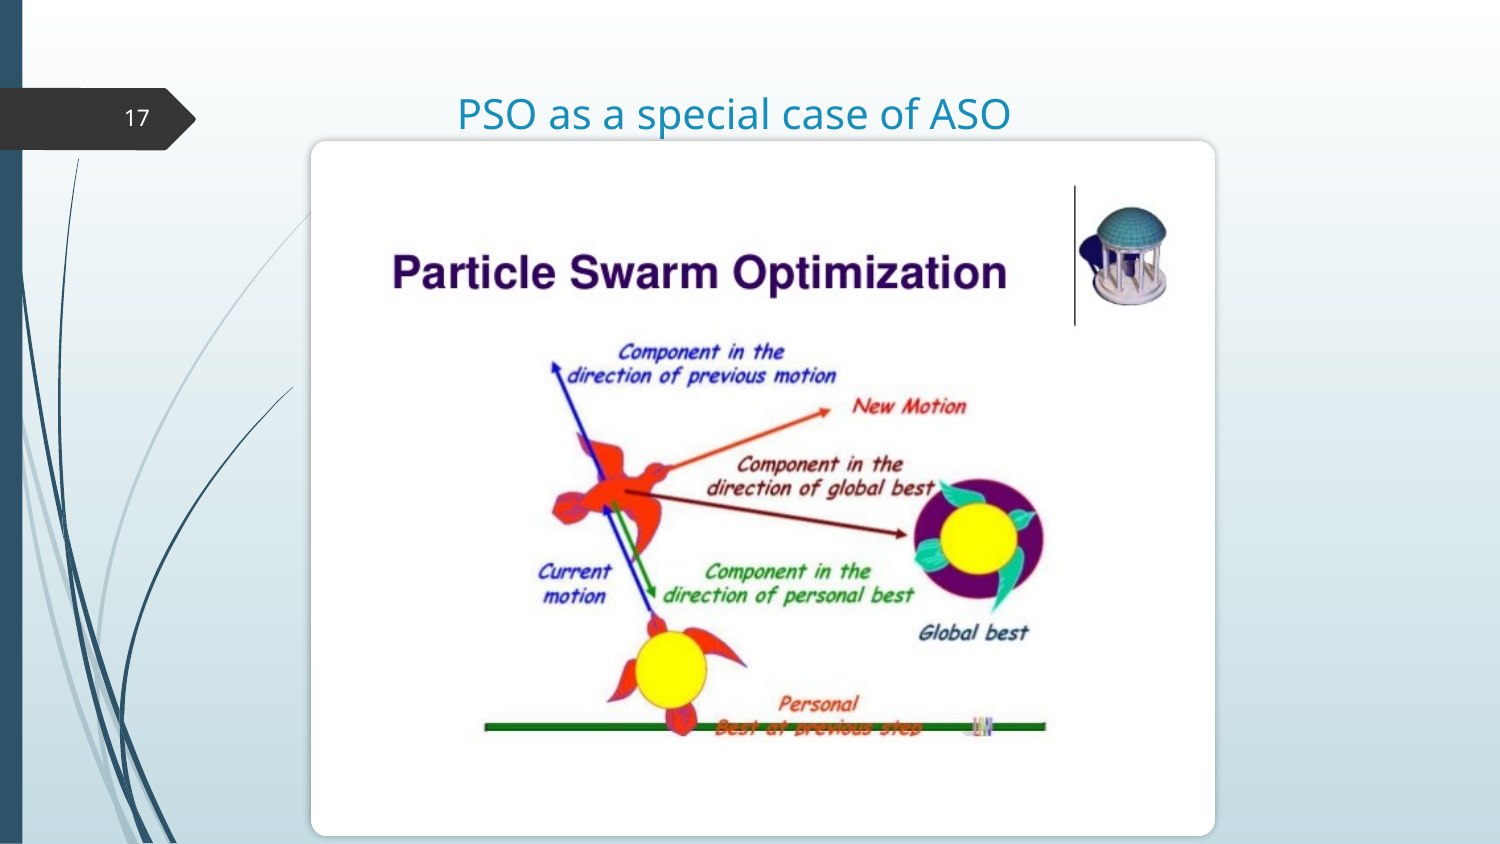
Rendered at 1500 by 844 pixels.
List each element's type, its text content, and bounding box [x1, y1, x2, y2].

slide_number 17 [65, 96, 162, 142]
text_box PSO as a special case of ASO [441, 80, 1500, 844]
picture [341, 172, 1184, 805]
